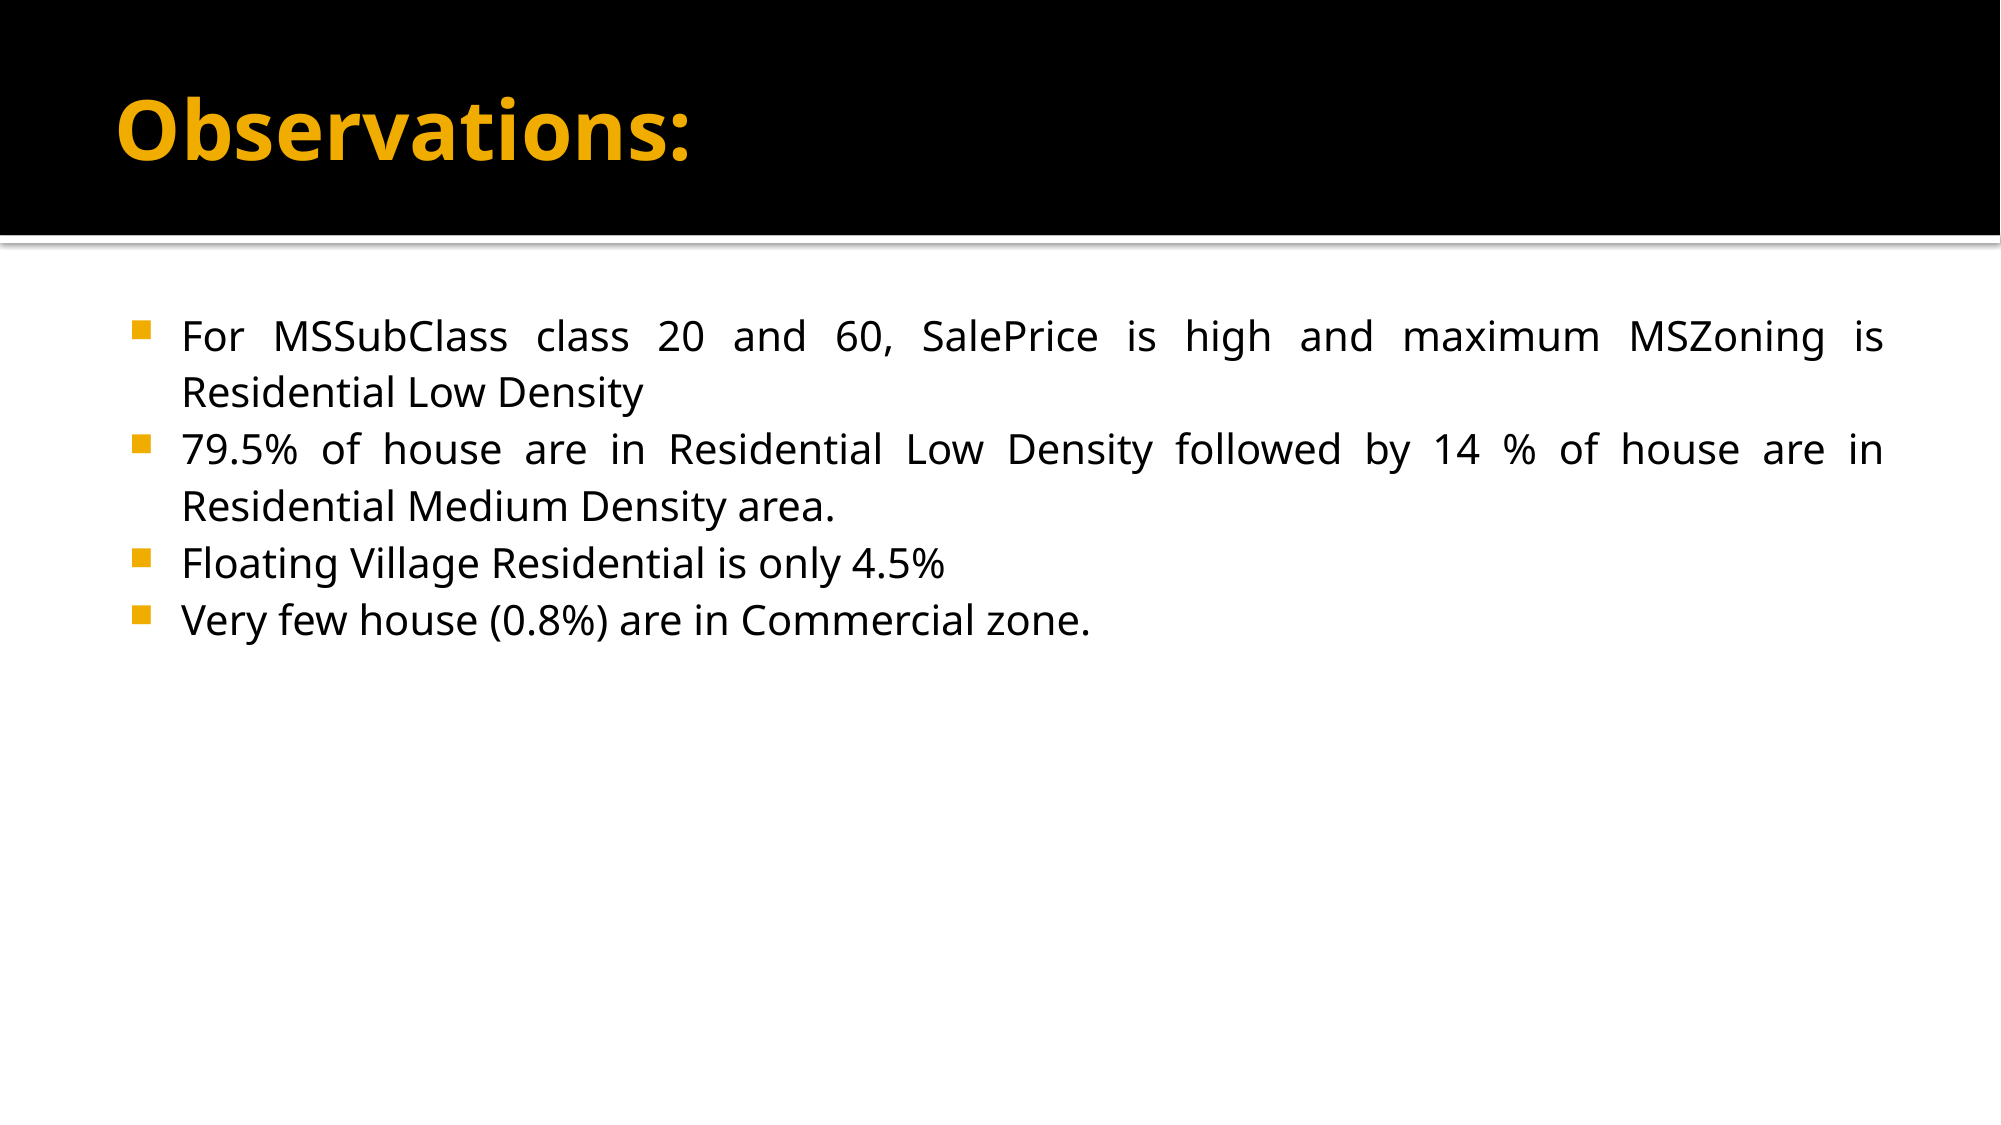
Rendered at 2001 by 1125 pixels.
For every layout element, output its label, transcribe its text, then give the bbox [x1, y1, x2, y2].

list For MSSubClass class 20 and 60, SalePrice is high and maximum MSZoning is Residential Low Density 79.5% of house are in Residential Low Density followed by 14 % of house are in Residential Medium Density area. Floating Village Residential is only 4.5% Very few house (0.8%) are in Commercial zone. [99, 291, 1900, 1050]
title Observations: [99, 25, 1900, 231]
